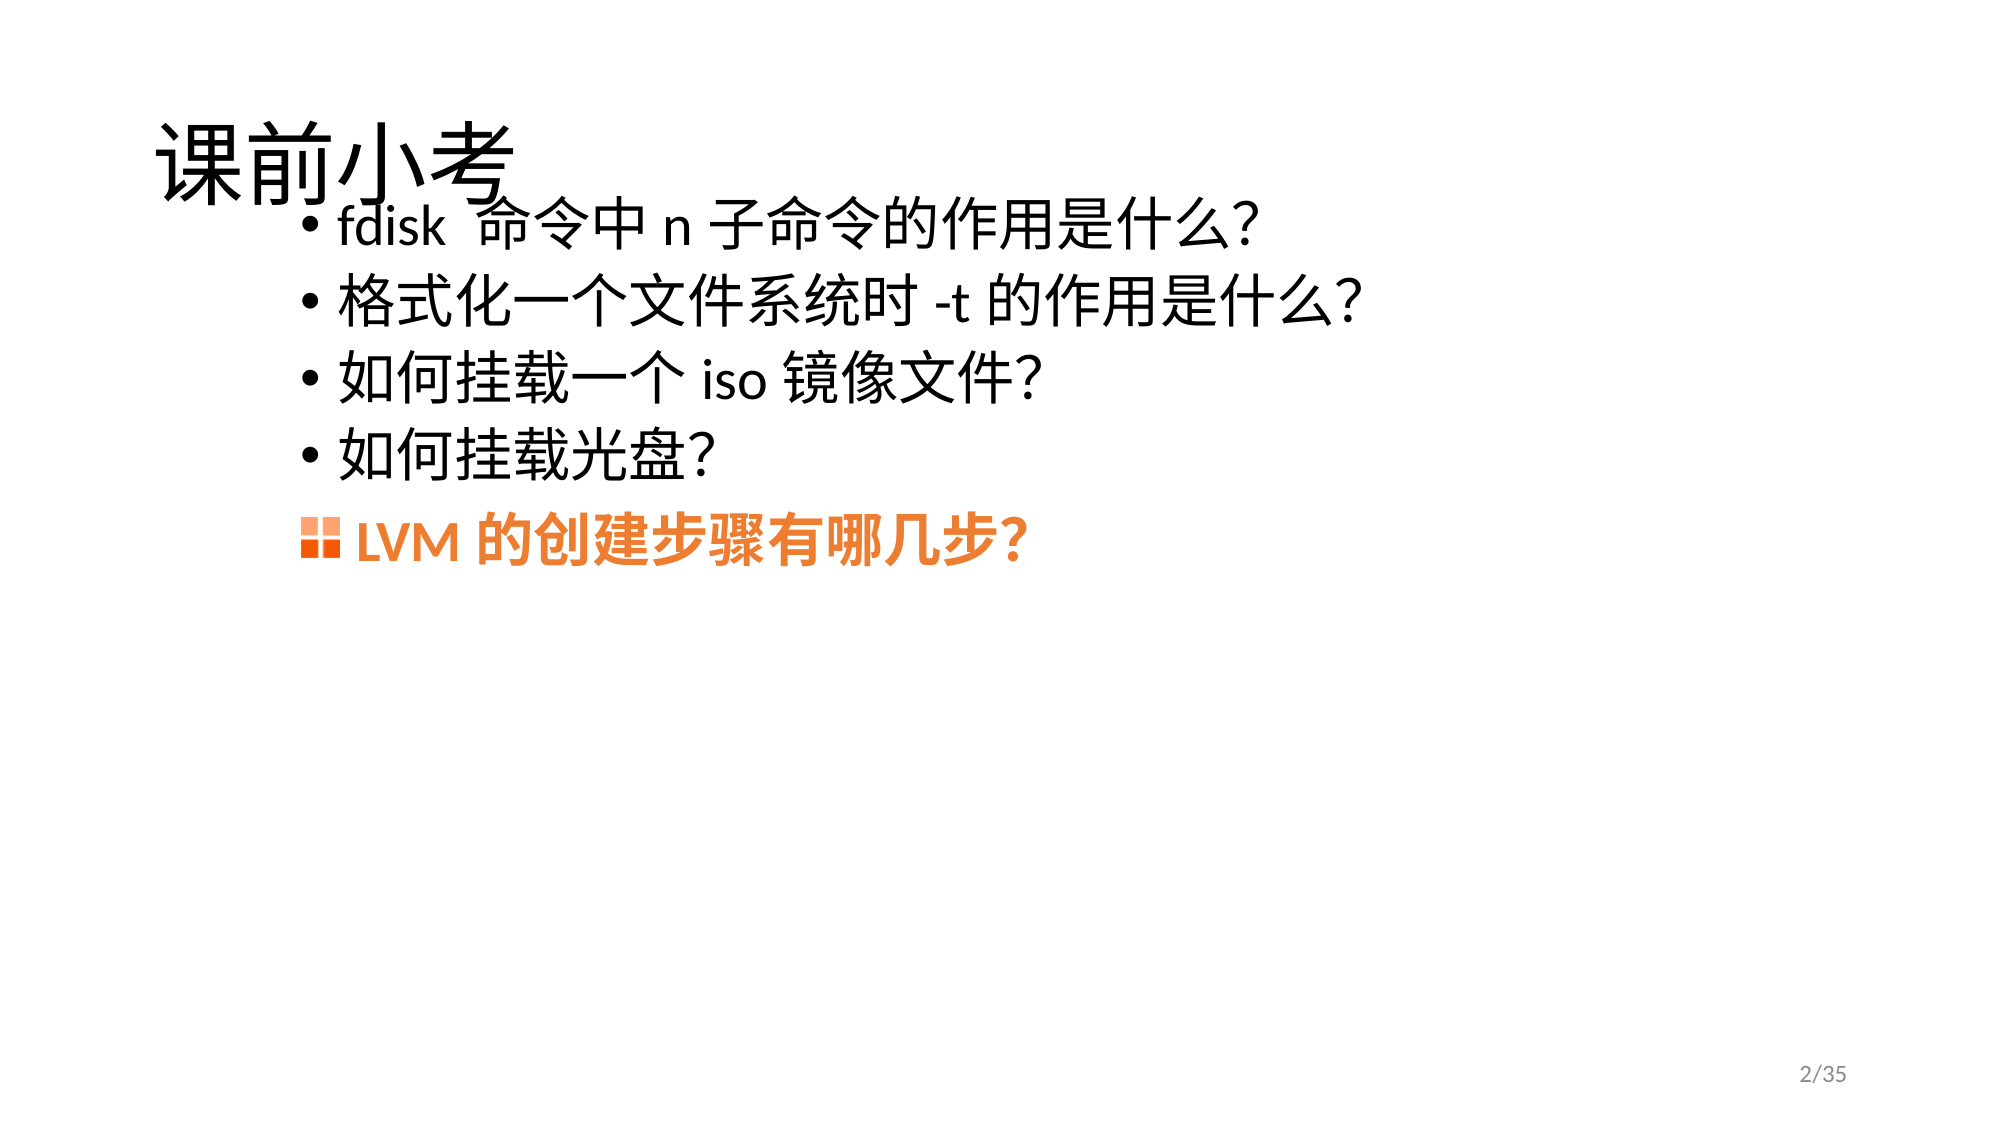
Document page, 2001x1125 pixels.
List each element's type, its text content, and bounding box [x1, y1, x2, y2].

list fdisk 命令中n子命令的作用是什么？ 格式化一个文件系统时-t的作用是什么？ 如何挂载一个iso镜像文件？ 如何挂载光盘？ LVM的创建步骤有哪几步？ [285, 278, 1680, 1032]
title 课前小考 [137, 59, 1863, 278]
slide_number 2/35 [1412, 1042, 1863, 1103]
picture [300, 517, 340, 559]
